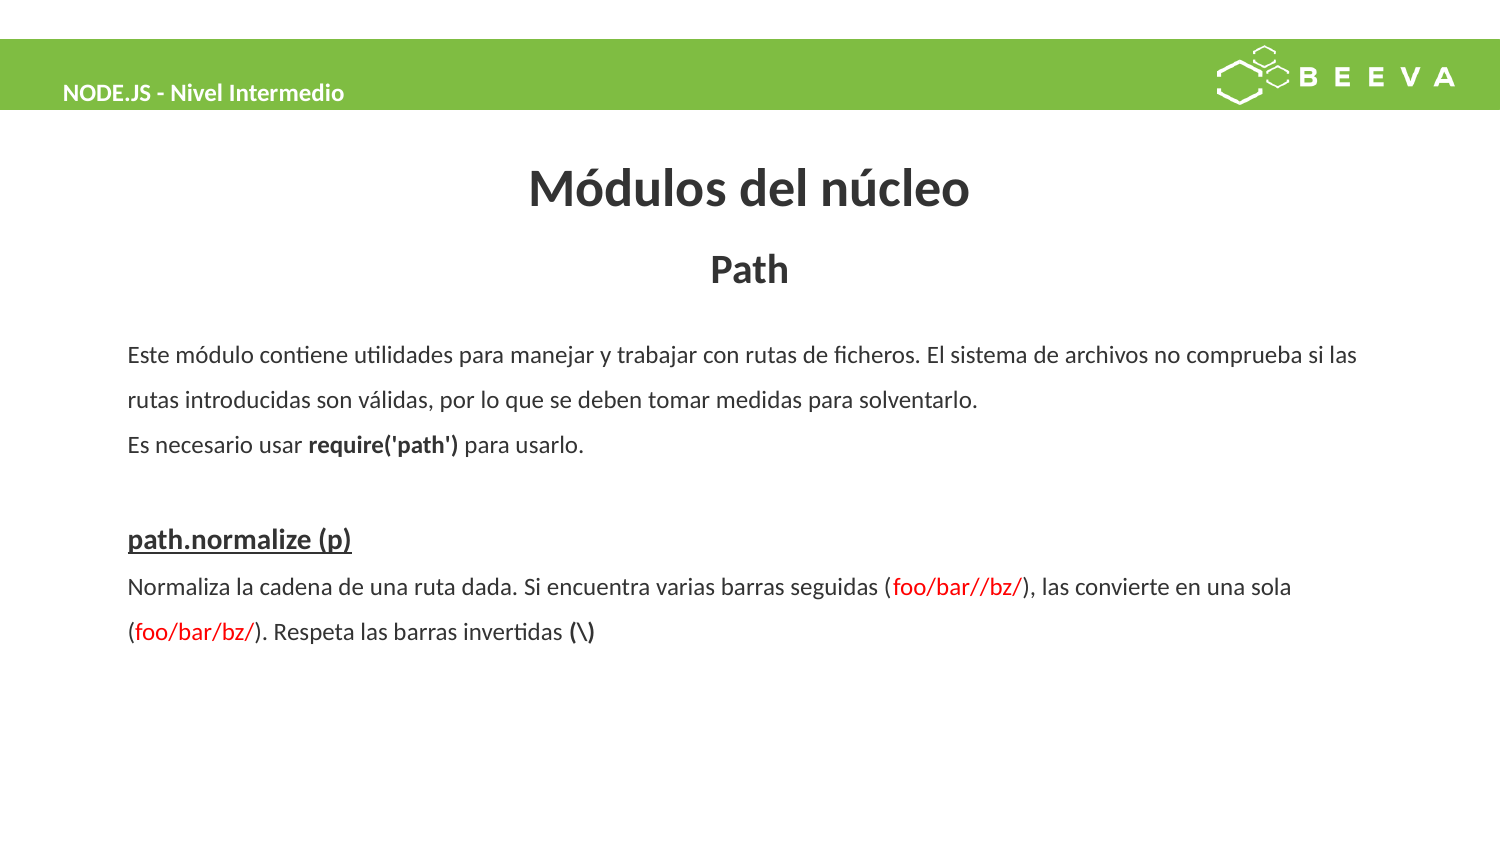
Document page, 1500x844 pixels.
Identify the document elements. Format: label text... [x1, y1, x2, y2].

list NODE.JS - Nivel Intermedio [47, 53, 1062, 96]
text_box [0, 40, 1500, 109]
picture [1217, 44, 1455, 105]
text_box Este módulo contiene utilidades para manejar y trabajar con rutas de ficheros. El sistema de archivos no comprueba si las rutas introducidas son válidas, por lo que se deben tomar medidas para solventarlo. Es necesario usar require('path') para usarlo. path.normalize (p) Normaliza la cadena de una ruta dada. Si encuentra varias barras seguidas (foo/bar//bz/), las convierte en una sola (foo/bar/bz/). Respeta las barras invertidas (\) [112, 308, 1388, 821]
list Módulos del núcleo Path [112, 142, 1388, 270]
